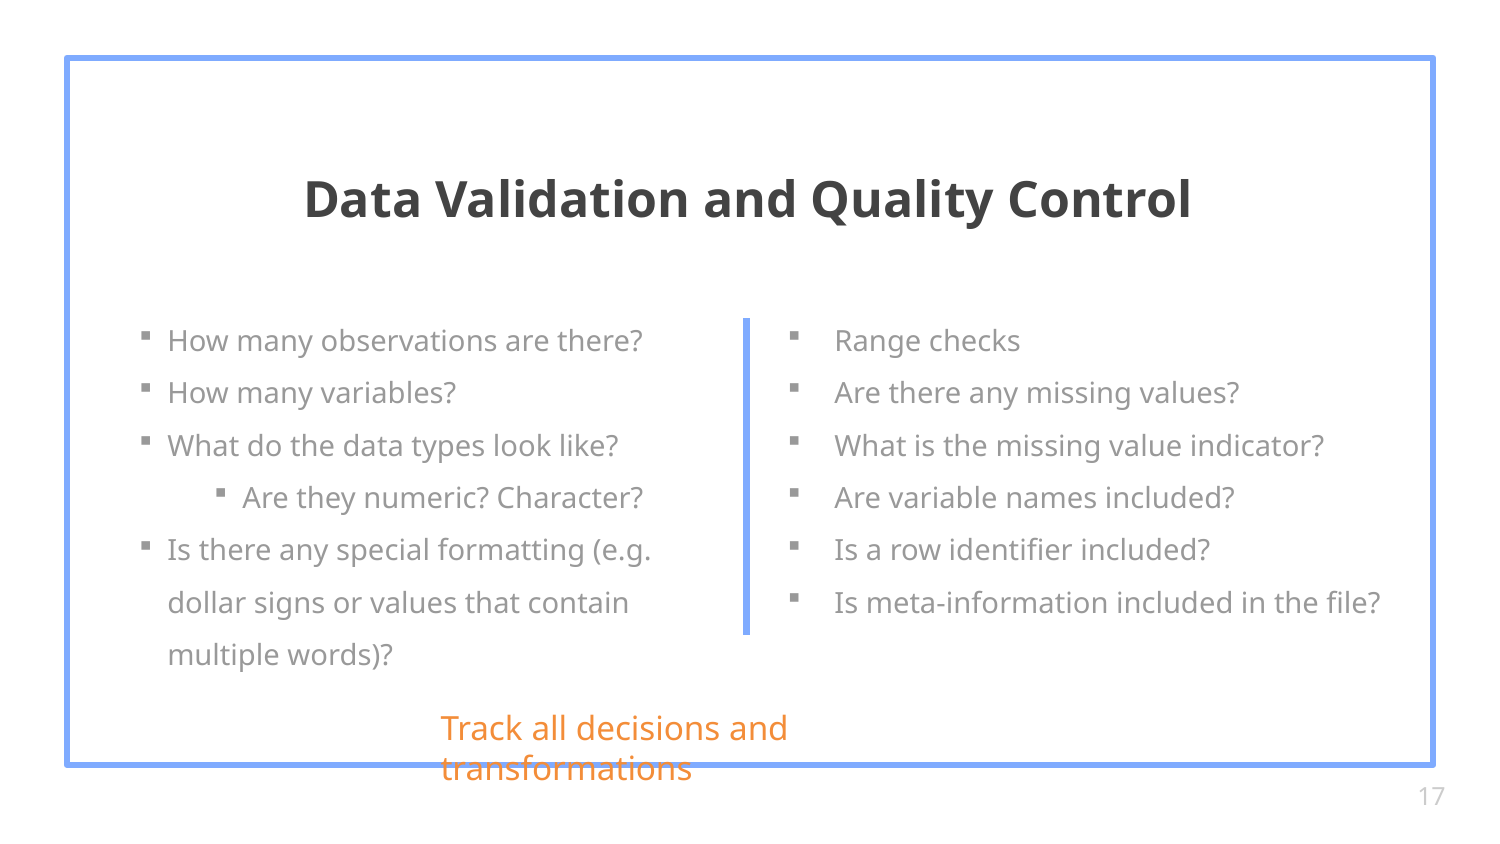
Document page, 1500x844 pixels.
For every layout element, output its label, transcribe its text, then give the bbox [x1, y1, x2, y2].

subtitle Range checks Are there any missing values? What is the missing value indicator? Are variable names included? Is a row identifier included? Is meta-information included in the file? [753, 289, 1403, 756]
slide_number 17 [1402, 764, 1493, 830]
text_box Track all decisions and transformations [425, 699, 1032, 795]
subtitle How many observations are there? How many variables? What do the data types look like? Are they numeric? Character? Is there any special formatting (e.g. dollar signs or values that contain multiple words)? [105, 289, 729, 756]
title Data Validation and Quality Control [0, 152, 1498, 232]
